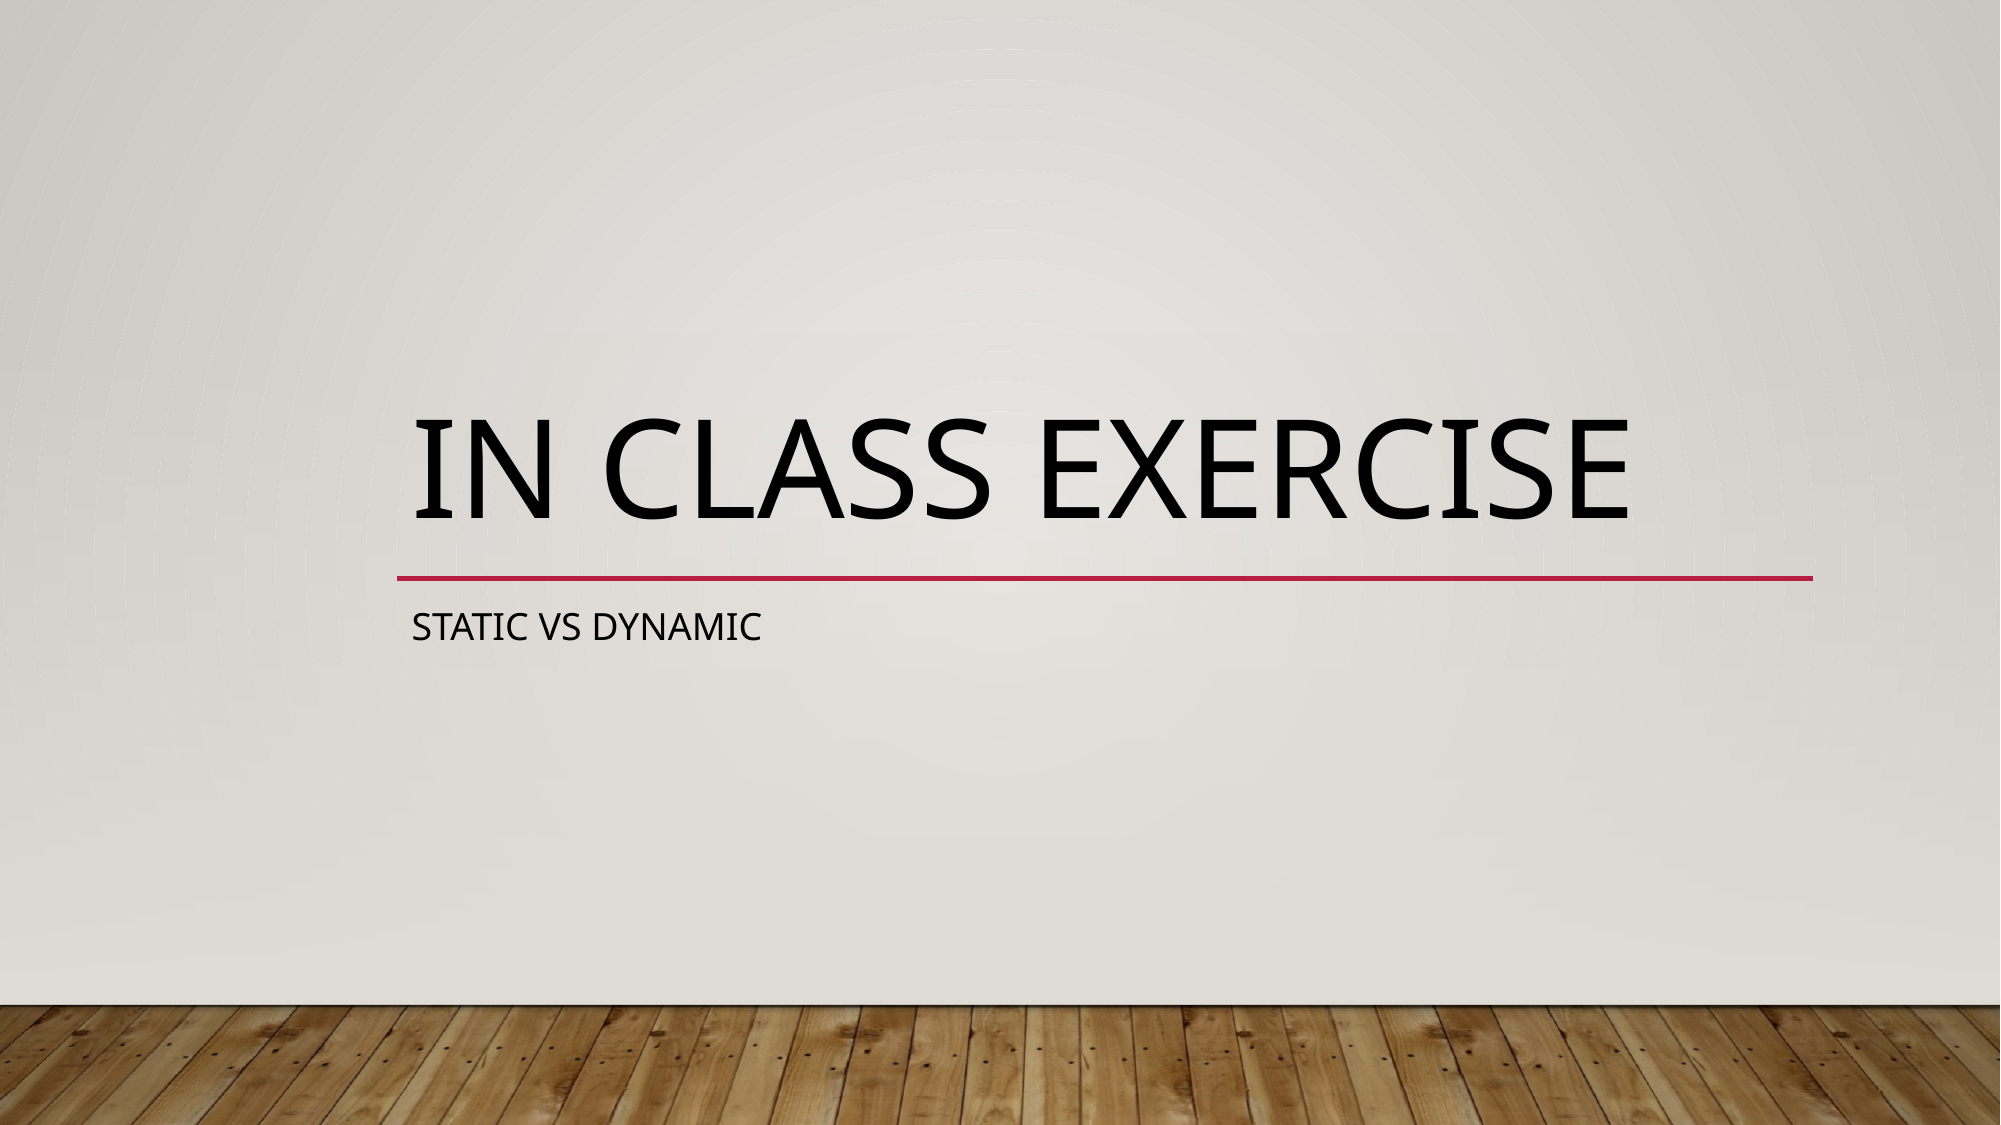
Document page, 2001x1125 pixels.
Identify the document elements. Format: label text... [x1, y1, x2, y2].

picture [0, 1005, 2000, 1125]
title In class exercise [396, 131, 1814, 549]
subtitle Static vs dynamic [396, 579, 1814, 740]
